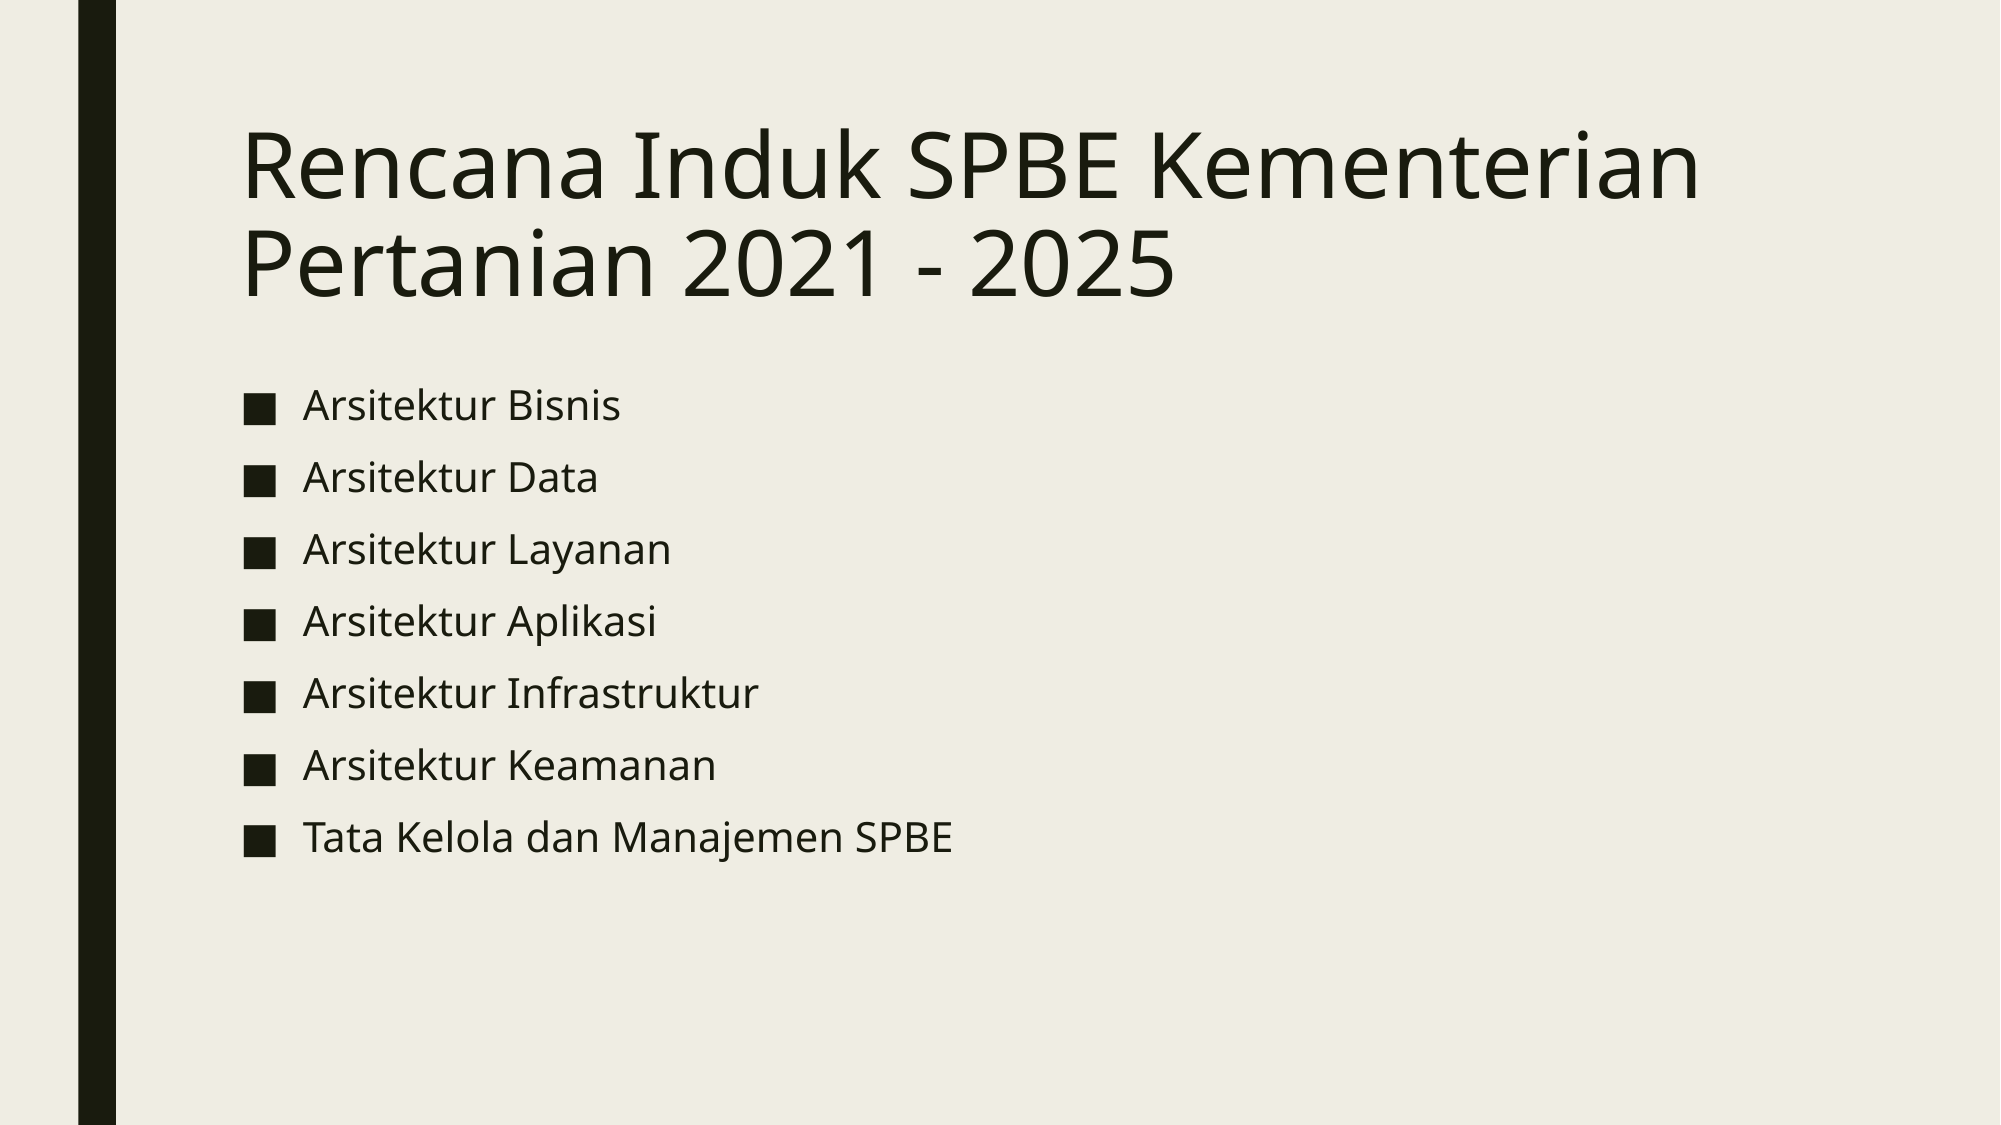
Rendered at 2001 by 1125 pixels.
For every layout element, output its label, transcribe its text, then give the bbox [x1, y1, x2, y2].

title Rencana Induk SPBE Kementerian Pertanian 2021 - 2025 [225, 112, 1800, 357]
list Arsitektur Bisnis Arsitektur Data Arsitektur Layanan Arsitektur Aplikasi Arsitektur Infrastruktur Arsitektur Keamanan Tata Kelola dan Manajemen SPBE [225, 375, 1800, 963]
